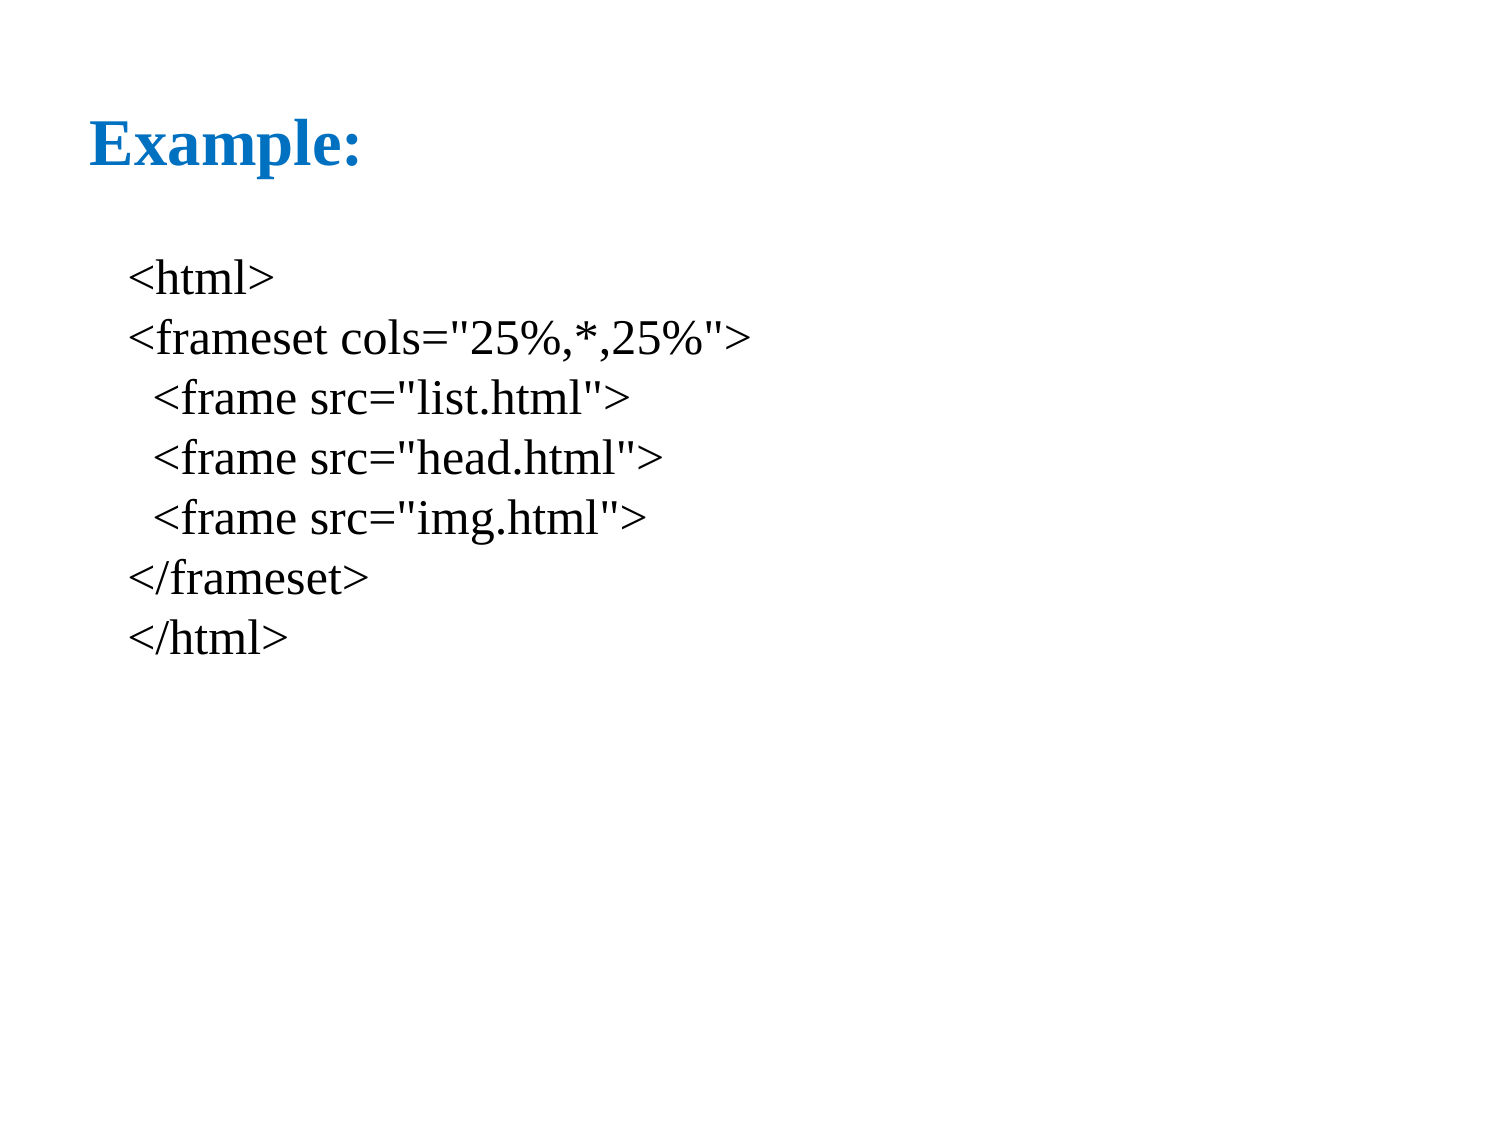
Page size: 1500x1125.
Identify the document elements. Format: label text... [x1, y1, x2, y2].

text_box Example: [75, 45, 1425, 233]
text_box <html> <frameset cols="25%,*,25%"> <frame src="list.html"> <frame src="head.html"> <frame src="img.html"> </frameset> </html> [112, 237, 1463, 1125]
